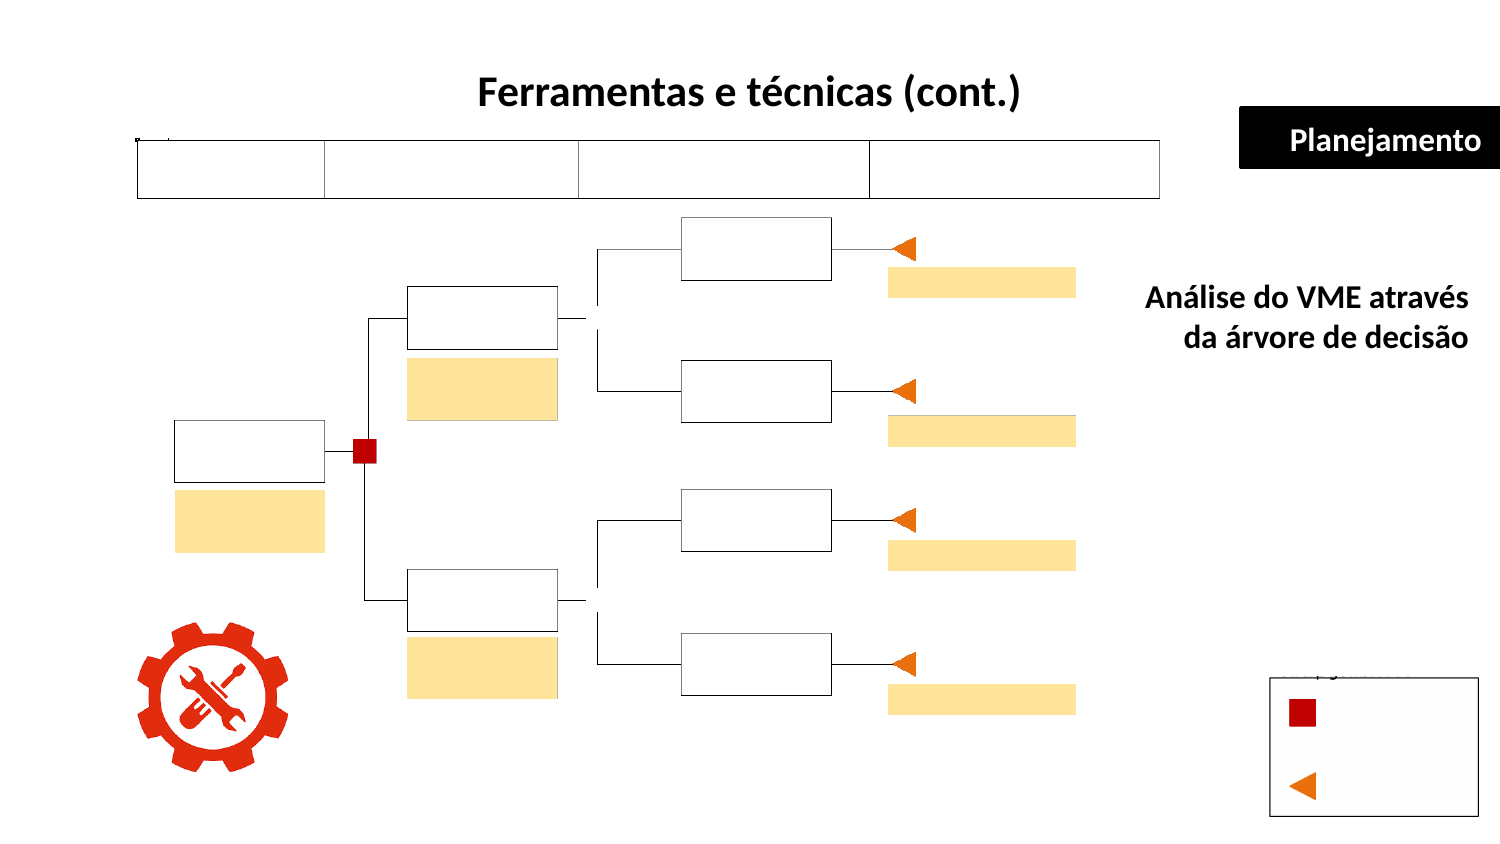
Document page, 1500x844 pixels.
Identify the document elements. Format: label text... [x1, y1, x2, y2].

text_box Análise do VME através da árvore de decisão [1163, 266, 1487, 369]
picture [1268, 676, 1479, 817]
text_box Ferramentas e técnicas (cont.) [0, 53, 1500, 127]
text_box Planejamento [1241, 108, 1500, 167]
picture [135, 138, 1160, 805]
